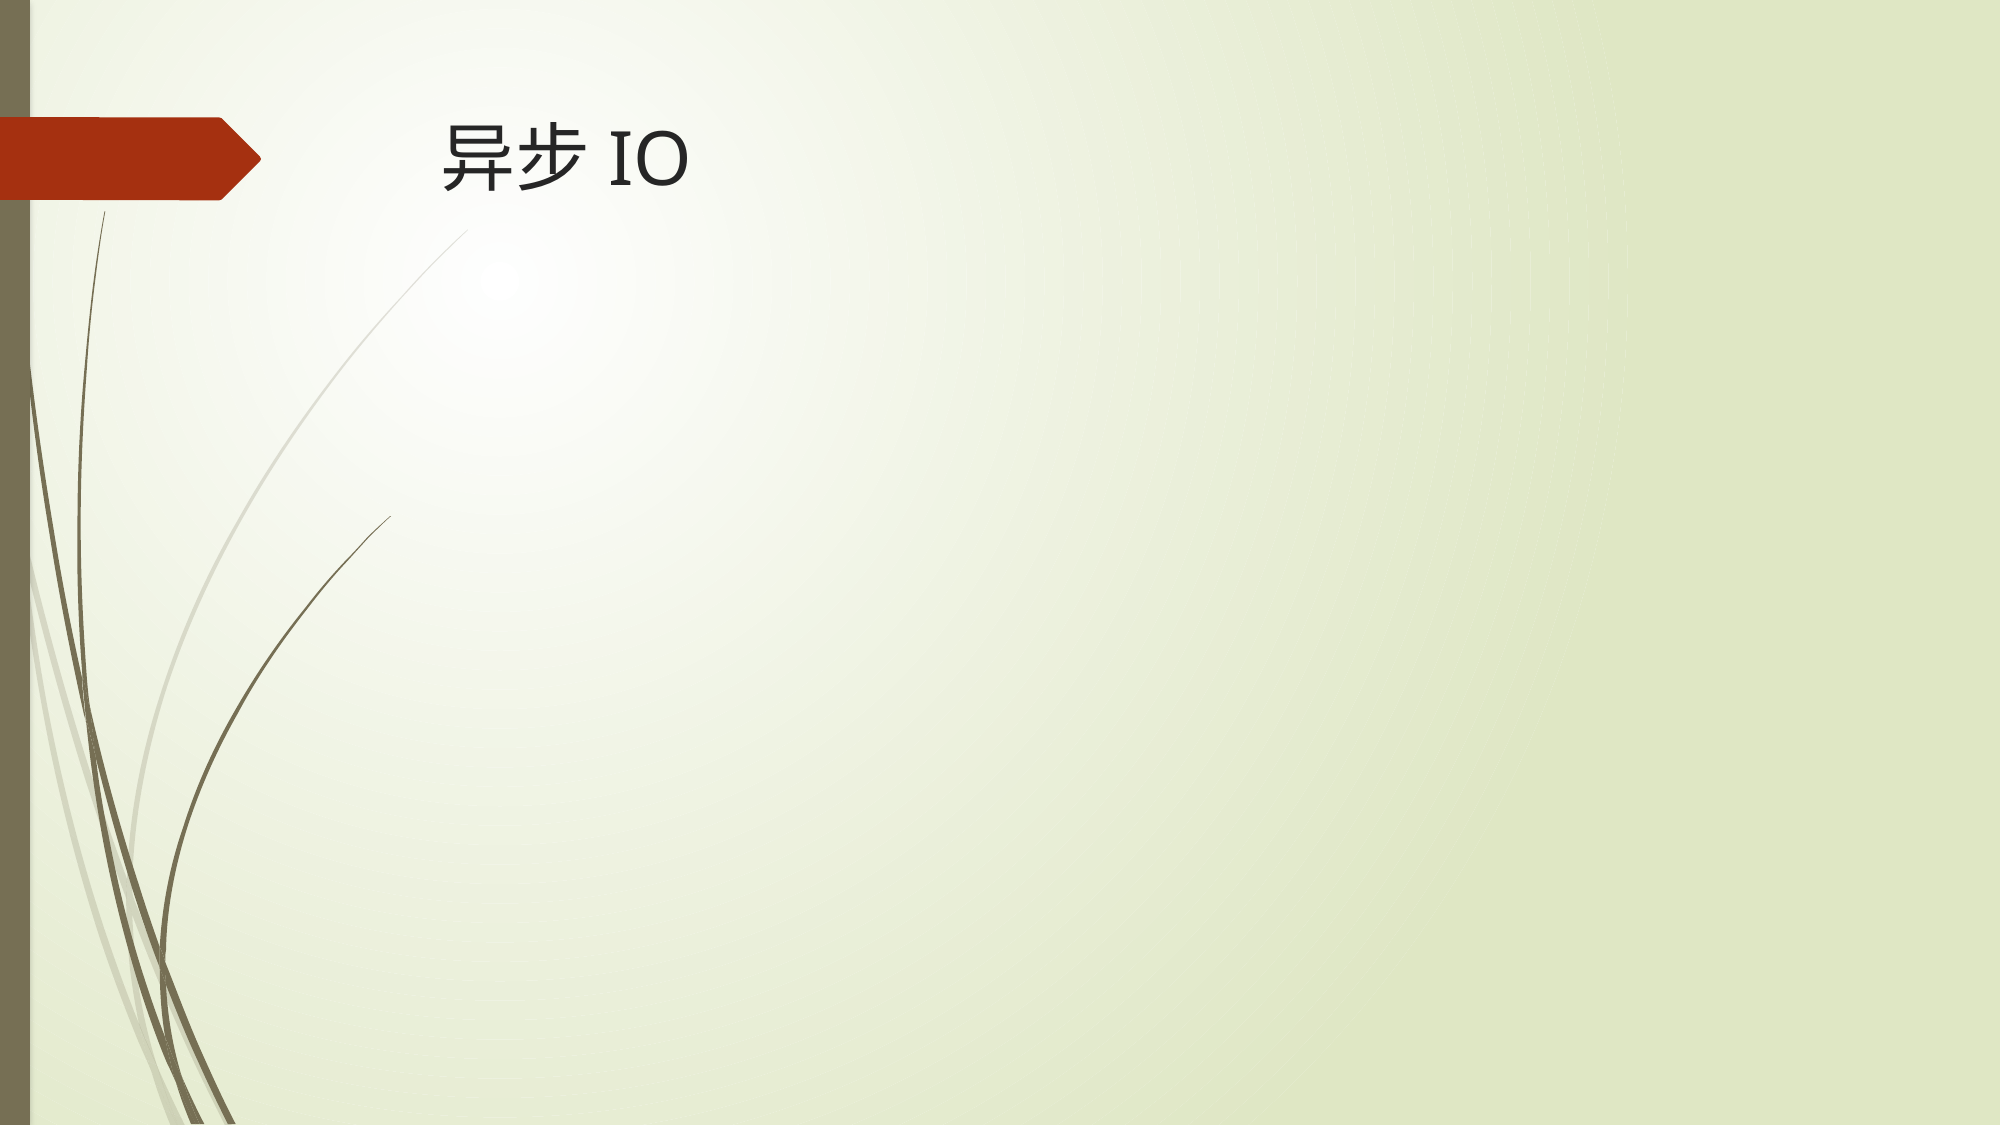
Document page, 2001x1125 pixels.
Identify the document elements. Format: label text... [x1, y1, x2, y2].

title 异步IO [425, 102, 1888, 313]
